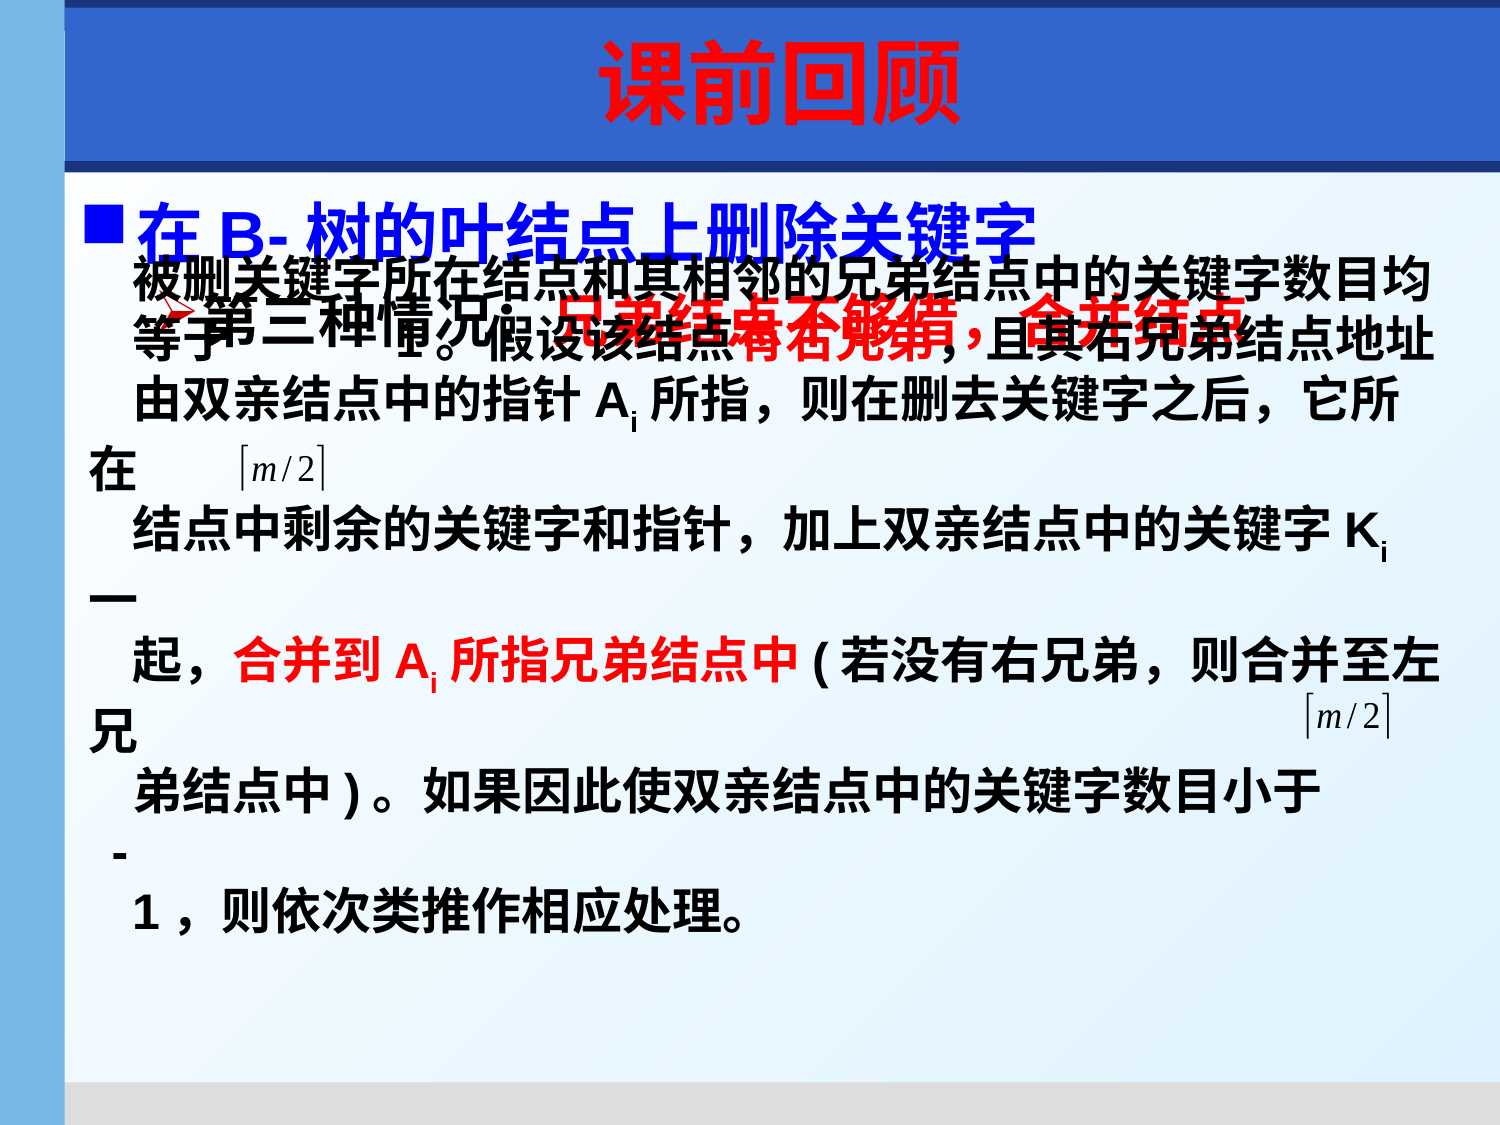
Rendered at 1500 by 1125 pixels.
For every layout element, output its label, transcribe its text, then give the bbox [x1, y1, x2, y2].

list 在B-树的叶结点上删除关键字 第三种情况：兄弟结点不够借，合并结点 [64, 184, 1471, 372]
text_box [64, 373, 1472, 814]
text_box 课前回顾 [88, 18, 1471, 149]
list 在B-树的叶结点上删除关键字 第三种情况：兄弟结点不够借，合并结点 [64, 821, 1471, 1071]
